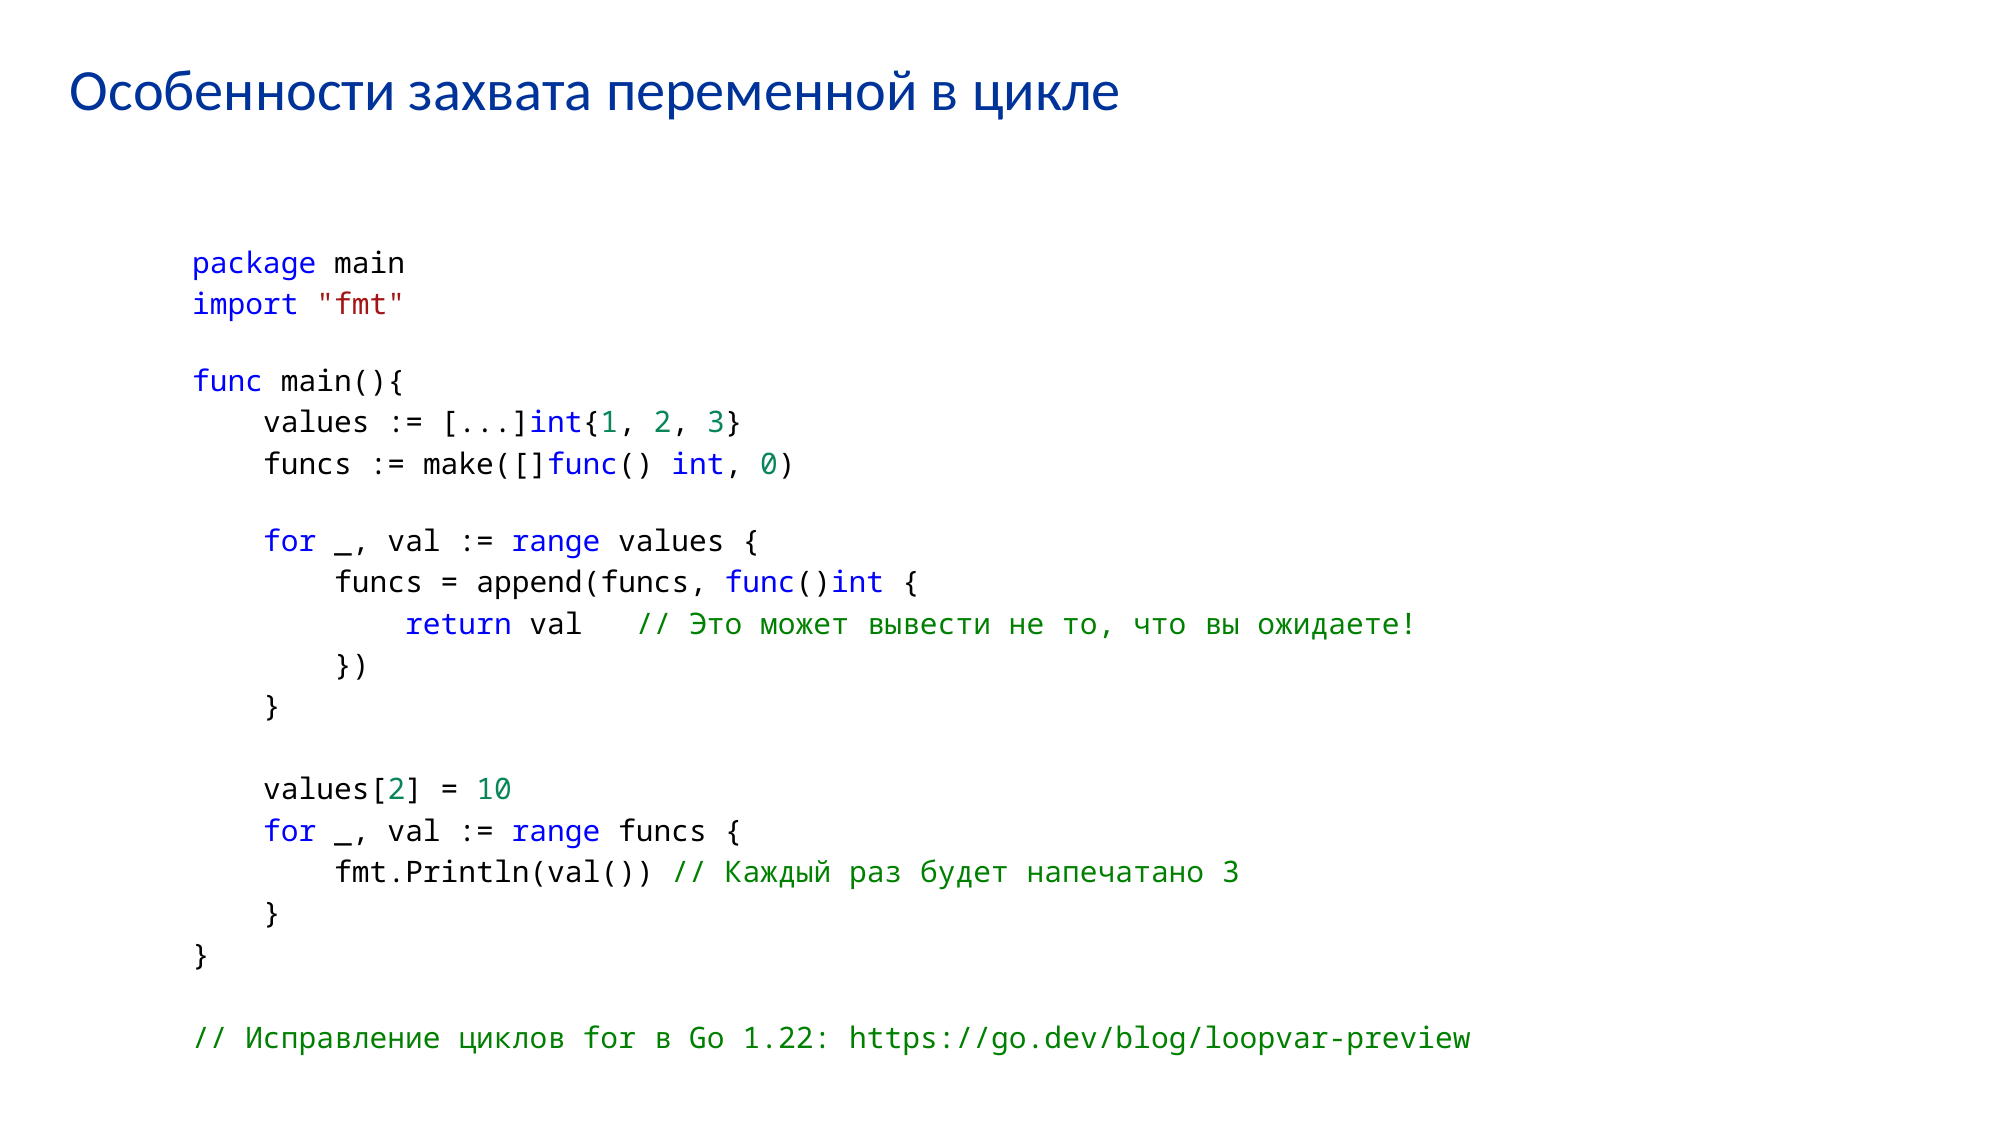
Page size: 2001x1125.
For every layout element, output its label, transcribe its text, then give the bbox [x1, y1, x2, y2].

list package main import "fmt" func main(){ values := [...]int{1, 2, 3} funcs := make([]func() int, 0) for _, val := range values { funcs = append(funcs, func()int { return val // Это может вывести не то, что вы ожидаете! }) } values[2] = 10 for _, val := range funcs { fmt.Println(val()) // Каждый раз будет напечатано 3 } } // Исправление циклов for в Go 1.22: https://go.dev/blog/loopvar-preview [177, 236, 1949, 1063]
title Особенности захвата переменной в цикле [55, 45, 1945, 185]
